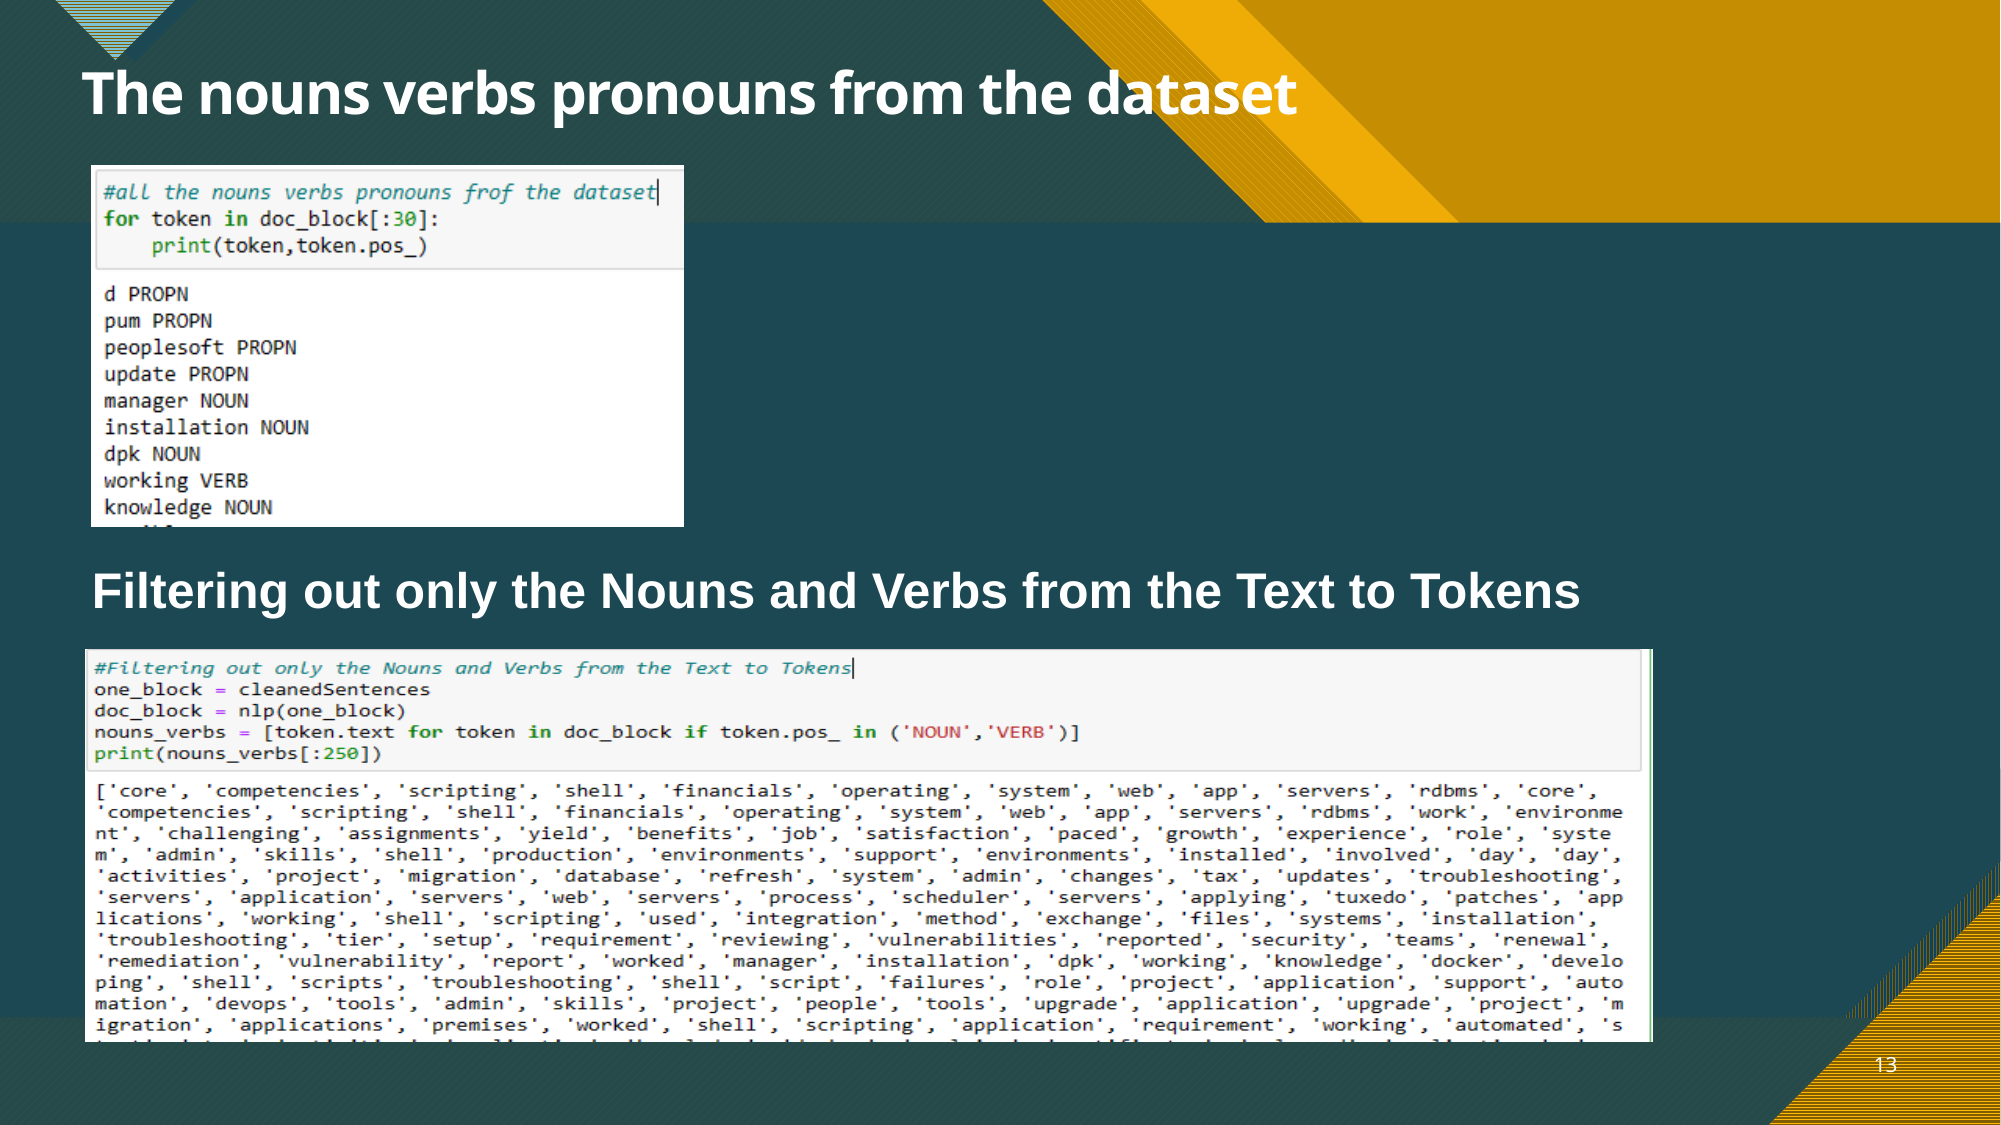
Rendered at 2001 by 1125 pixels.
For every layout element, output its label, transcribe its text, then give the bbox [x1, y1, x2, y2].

title The nouns verbs pronouns from the dataset [66, 56, 1907, 136]
picture [90, 165, 684, 527]
slide_number 13 [1845, 1035, 1913, 1096]
text_box Filtering out only the Nouns and Verbs from the Text to Tokens [77, 550, 1623, 626]
picture [85, 649, 1653, 1042]
